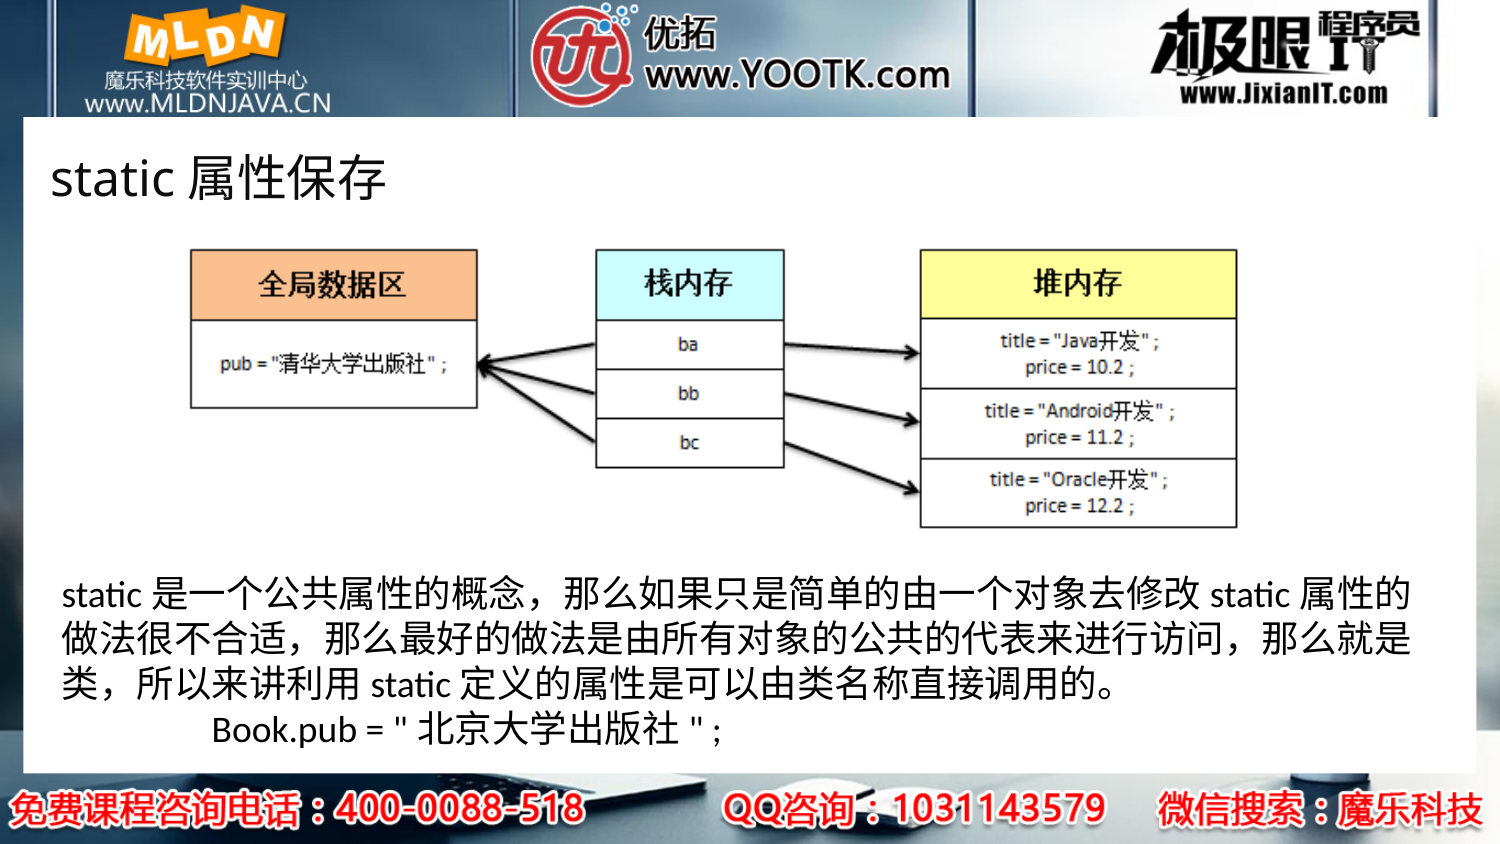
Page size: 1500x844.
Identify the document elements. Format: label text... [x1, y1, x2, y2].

picture [0, 0, 1500, 844]
text_box static是一个公共属性的概念，那么如果只是简单的由一个对象去修改static属性的做法很不合适，那么最好的做法是由所有对象的公共的代表来进行访问，那么就是类，所以来讲利用static定义的属性是可以由类名称直接调用的。 Book.pub = "北京大学出版社" ; [46, 562, 1430, 758]
title static属性保存 [34, 128, 1466, 225]
